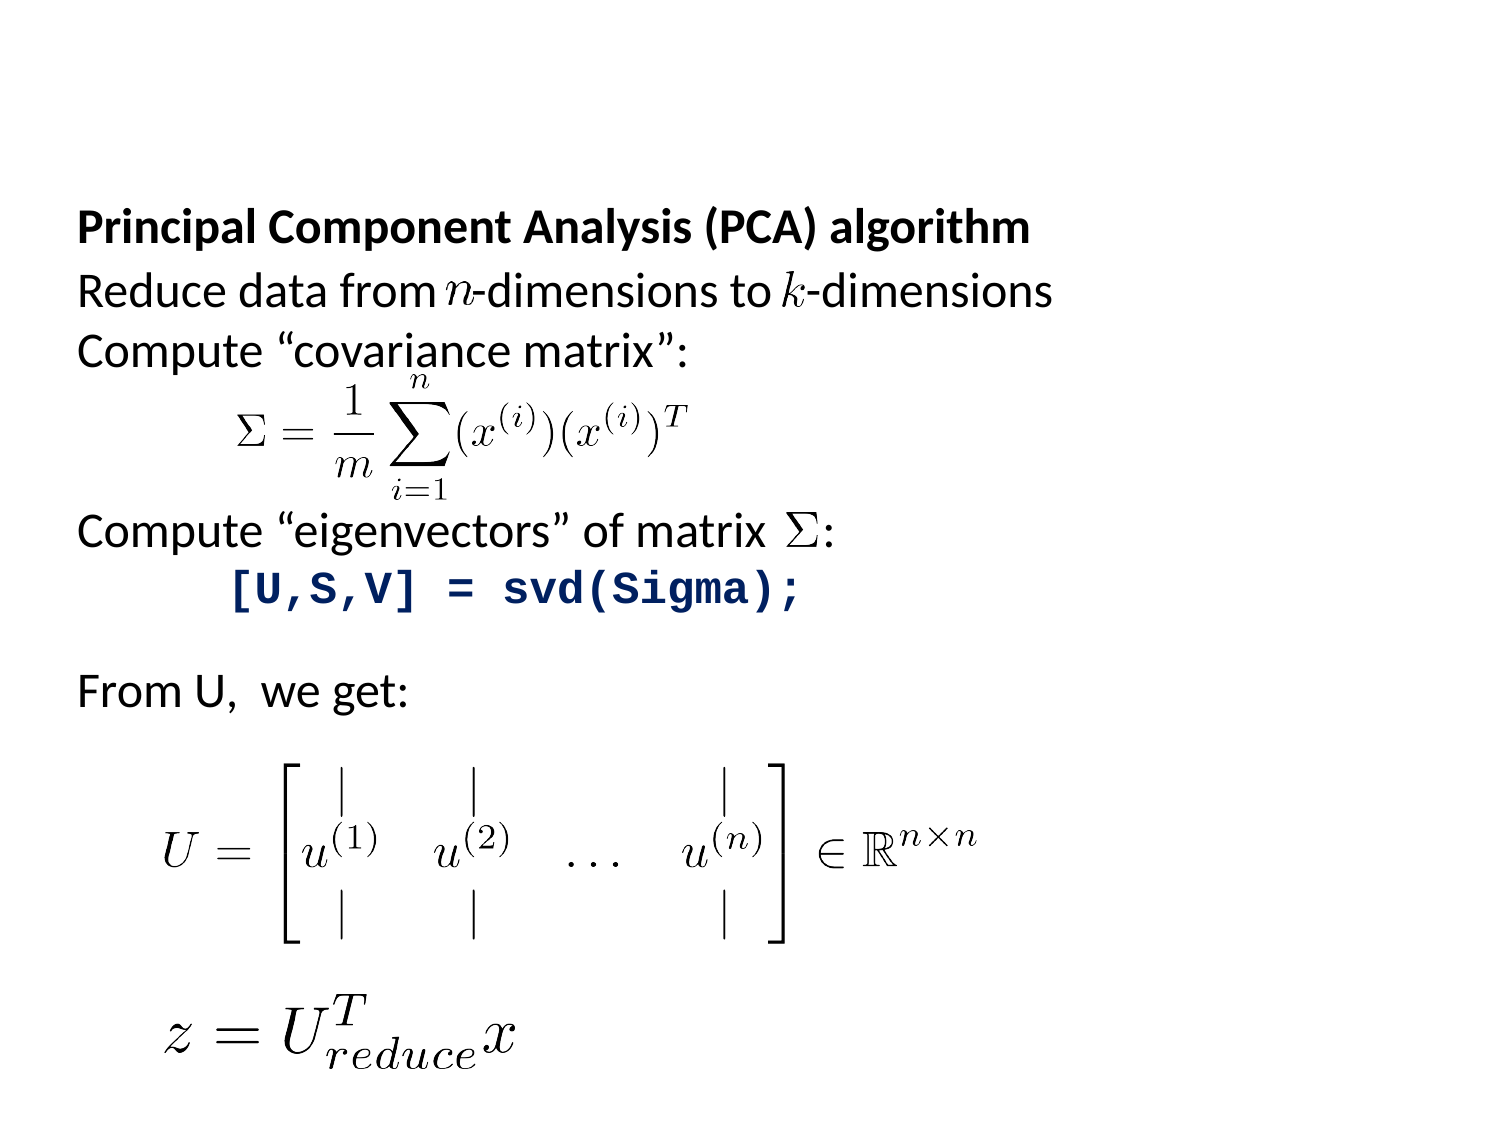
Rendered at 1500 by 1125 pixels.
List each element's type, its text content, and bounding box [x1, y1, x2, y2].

picture [237, 374, 688, 500]
text_box Reduce data from -dimensions to -dimensions Compute “covariance matrix”: Compute “eigenvectors” of matrix : [U,S,V] = svd(Sigma); [62, 250, 1425, 621]
picture [163, 994, 515, 1069]
picture [445, 281, 474, 305]
picture [786, 512, 818, 548]
text_box From U, we get: [62, 650, 1425, 725]
text_box Principal Component Analysis (PCA) algorithm [62, 186, 1425, 250]
picture [781, 271, 806, 307]
picture [163, 763, 977, 944]
